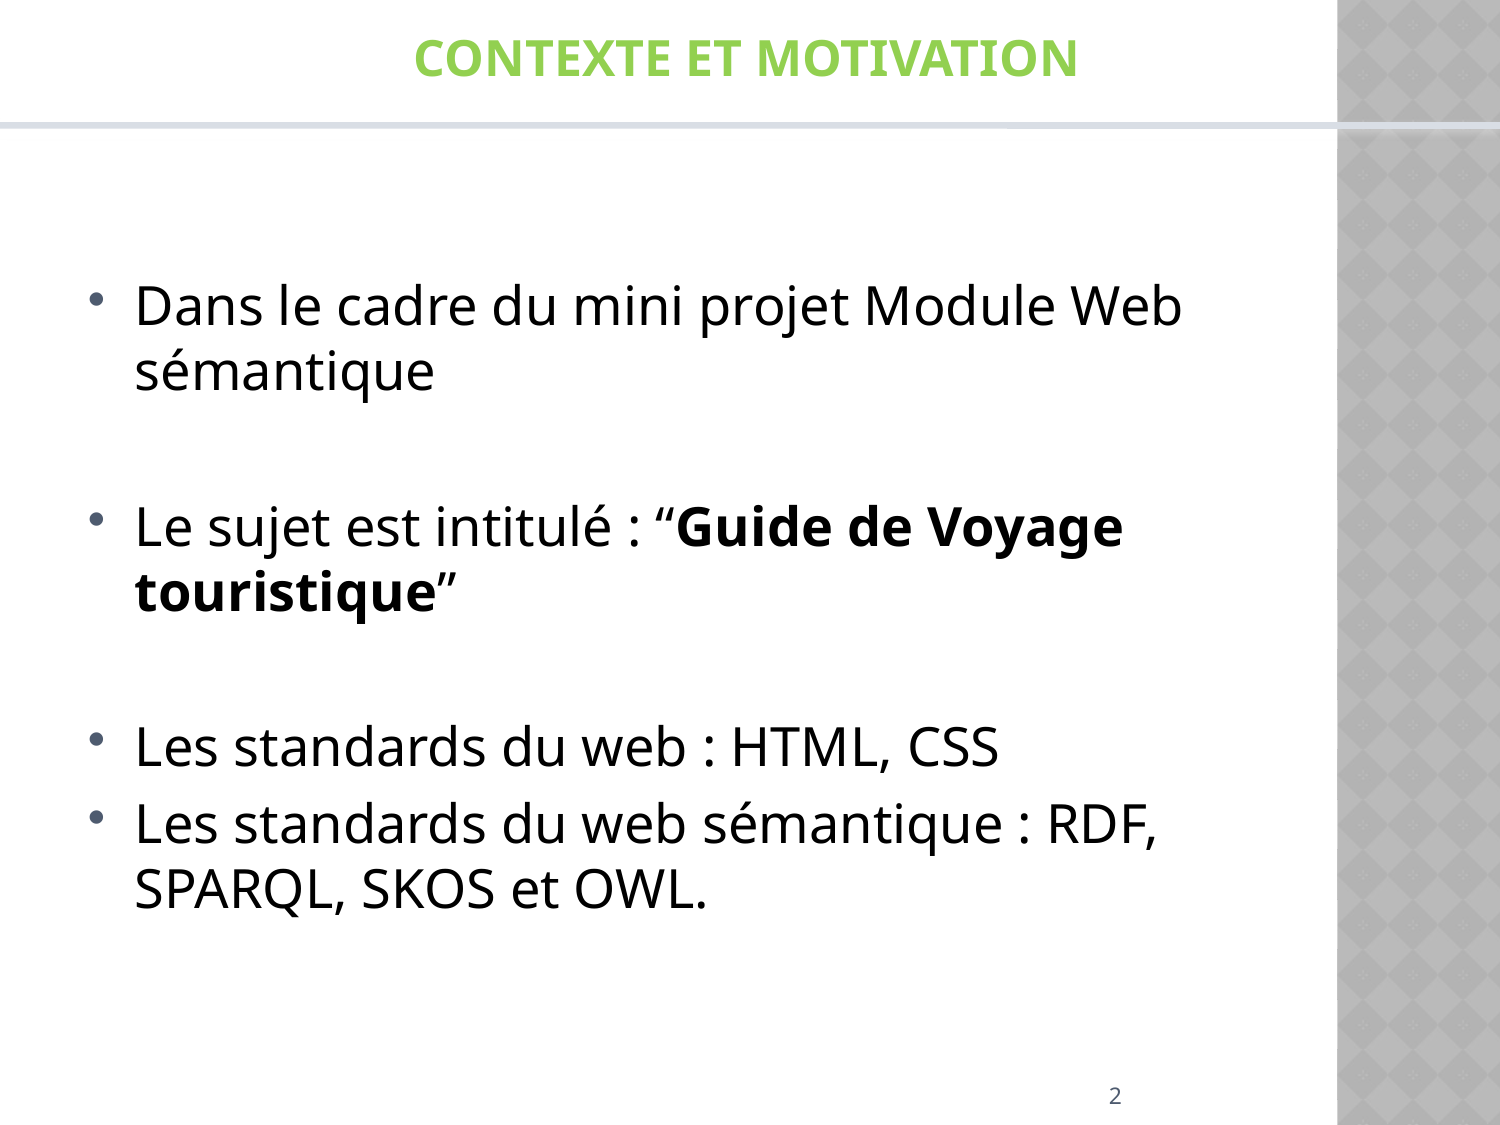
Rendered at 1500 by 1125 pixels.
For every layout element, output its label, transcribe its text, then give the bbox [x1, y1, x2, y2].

text_box Contexte et motivation [0, 19, 1500, 94]
list Dans le cadre du mini projet Module Web sémantique Le sujet est intitulé : “Guide de Voyage touristique” Les standards du web : HTML, CSS Les standards du web sémantique : RDF, SPARQL, SKOS et OWL. [75, 264, 1263, 1059]
slide_number 2 [1025, 1075, 1122, 1113]
text_box [0, 122, 1500, 129]
